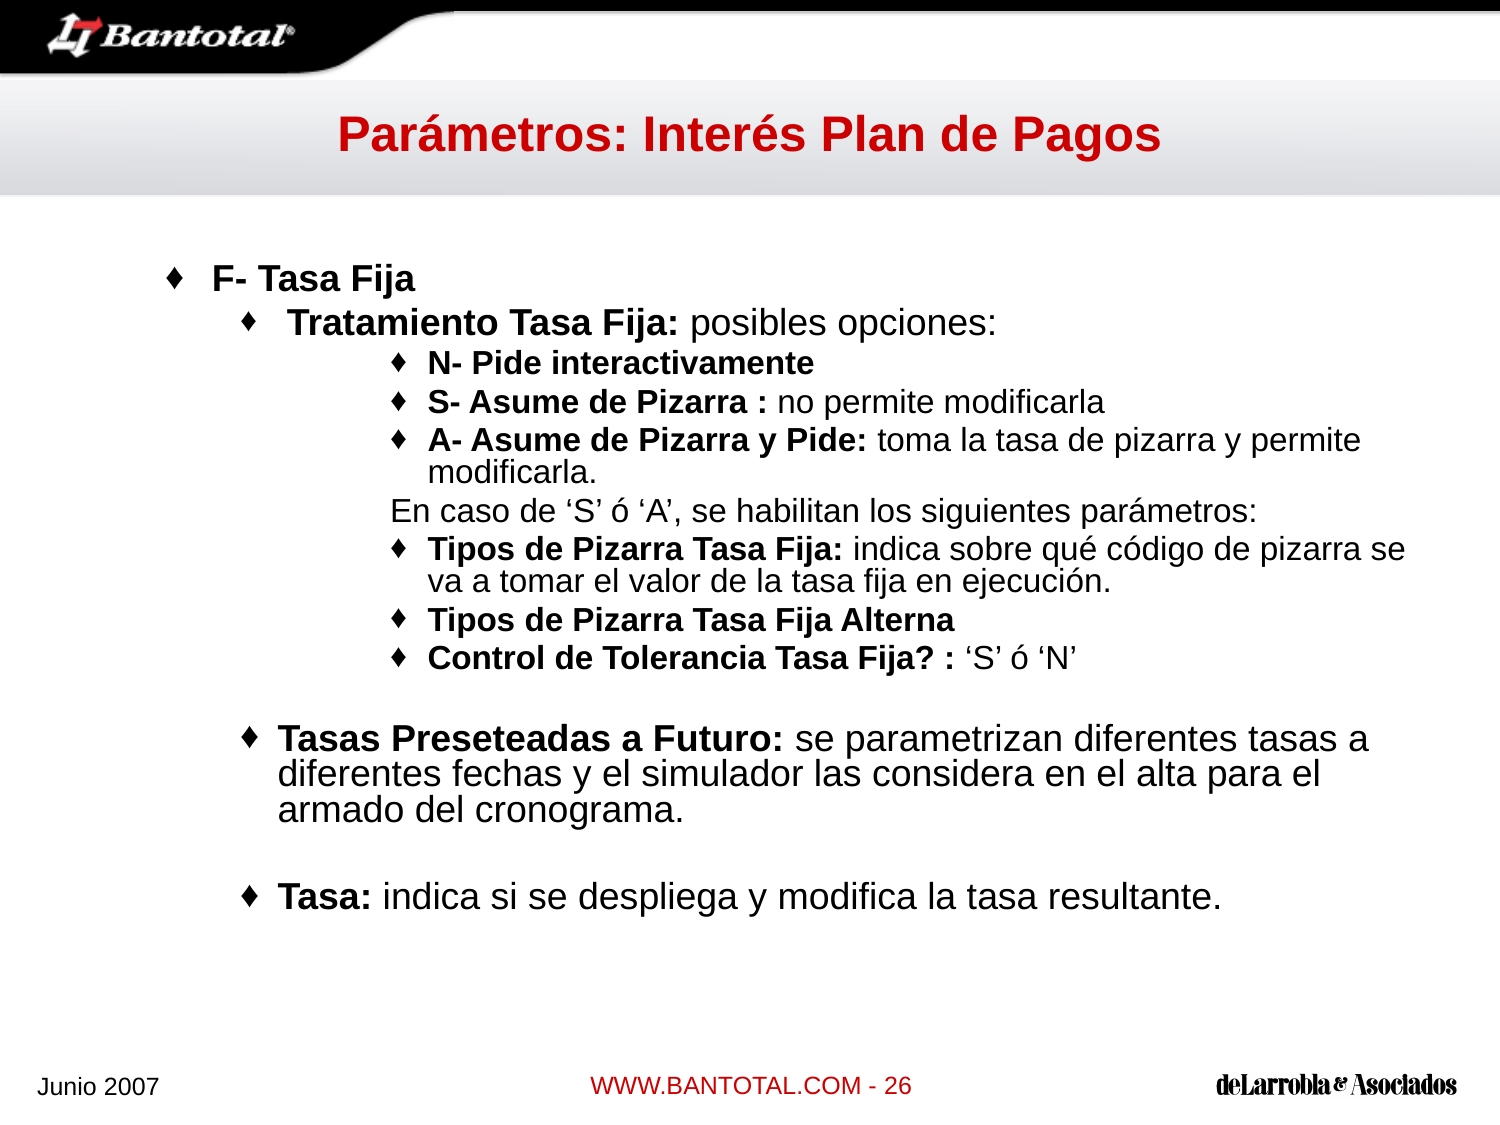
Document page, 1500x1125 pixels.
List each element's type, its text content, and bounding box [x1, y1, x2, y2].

picture [1215, 1070, 1459, 1099]
slide_number Junio 2007 [21, 1063, 373, 1118]
title Parámetros: Interés Plan de Pagos [74, 66, 1426, 197]
footer WWW.BANTOTAL.COM - 26 [513, 1061, 989, 1107]
list F- Tasa Fija Tratamiento Tasa Fija: posibles opciones: N- Pide interactivamente S- Asume de Pizarra : no permite modificarla A- Asume de Pizarra y Pide: toma la tasa de pizarra y permite modificarla. En caso de ‘S’ ó ‘A’, se habilitan los siguientes parámetros: Tipos de Pizarra Tasa Fija: indica sobre qué código de pizarra se va a tomar el valor de la tasa fija en ejecución. Tipos de Pizarra Tasa Fija Alterna Control de Tolerancia Tasa Fija? : ‘S’ ó ‘N’ Tasas Preseteadas a Futuro: se parametrizan diferentes tasas a diferentes fechas y el simulador las considera en el alta para el armado del cronograma. Tasa: indica si se despliega y modifica la tasa resultante. [74, 207, 1426, 1006]
picture [0, 0, 1500, 197]
